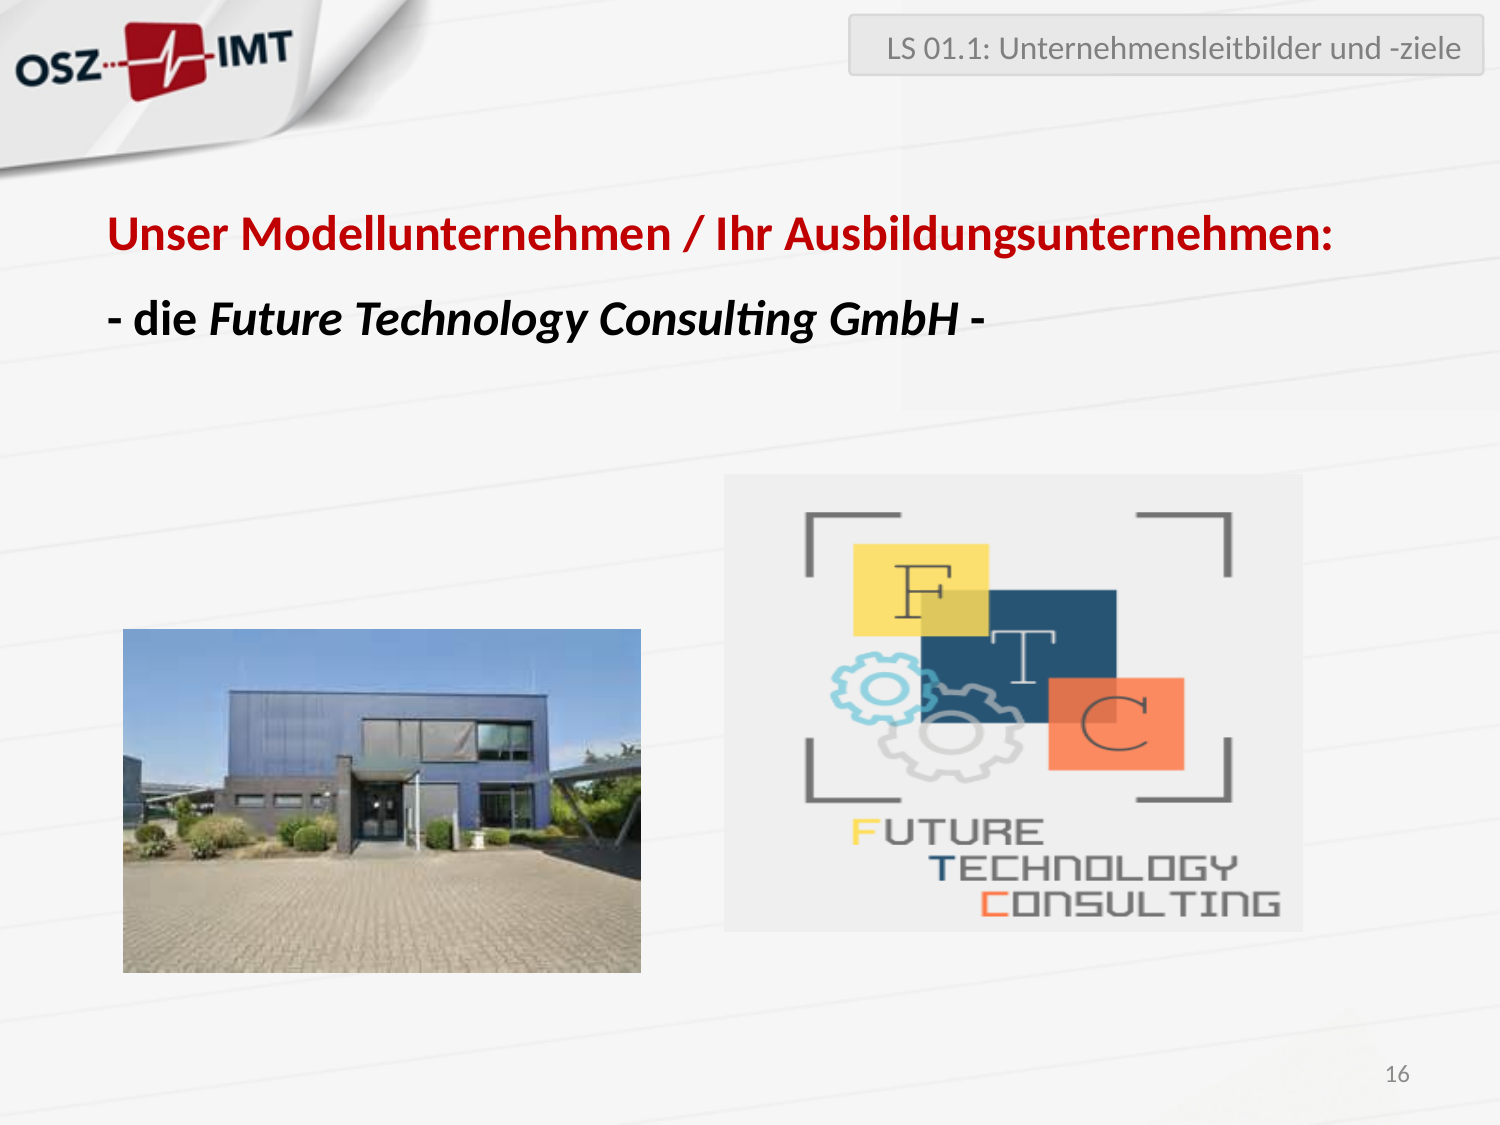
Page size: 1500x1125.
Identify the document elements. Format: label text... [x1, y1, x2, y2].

slide_number 16 [1074, 1042, 1425, 1103]
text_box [849, 14, 1488, 76]
picture [0, 0, 1500, 1125]
text_box Unser Modellunternehmen / Ihr Ausbildungsunternehmen: - die Future Technology Consulting GmbH - [92, 192, 1361, 353]
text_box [723, 474, 1304, 933]
